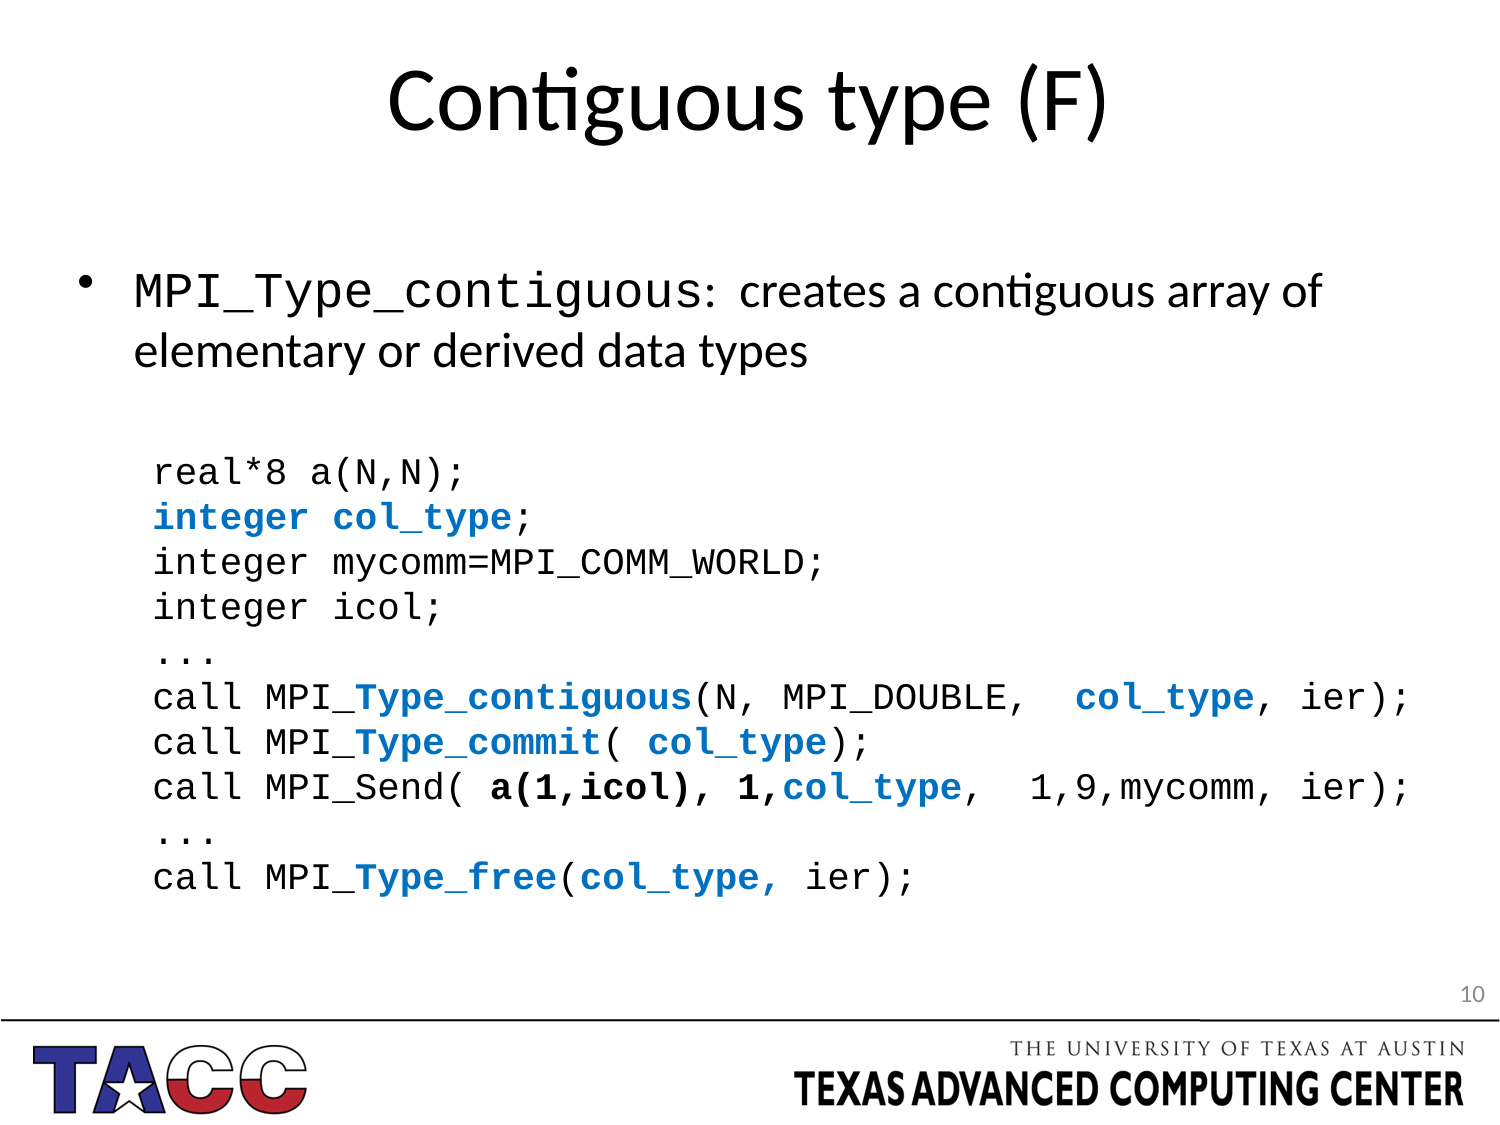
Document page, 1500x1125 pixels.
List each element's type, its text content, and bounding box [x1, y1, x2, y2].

text_box MPI_Type_contiguous: creates a contiguous array of elementary or derived data types real*8 a(N,N); integer col_type; integer mycomm=MPI_COMM_WORLD; integer icol; ... call MPI_Type_contiguous(N, MPI_DOUBLE, col_type, ier); call MPI_Type_commit( col_type); call MPI_Send( a(1,icol), 1,col_type, 1,9,mycomm, ier); ... call MPI_Type_free(col_type, ier); [62, 249, 1463, 1000]
picture [0, 1018, 1500, 1125]
slide_number 10 [1149, 962, 1500, 1023]
title Contiguous type (F) [75, 0, 1425, 188]
